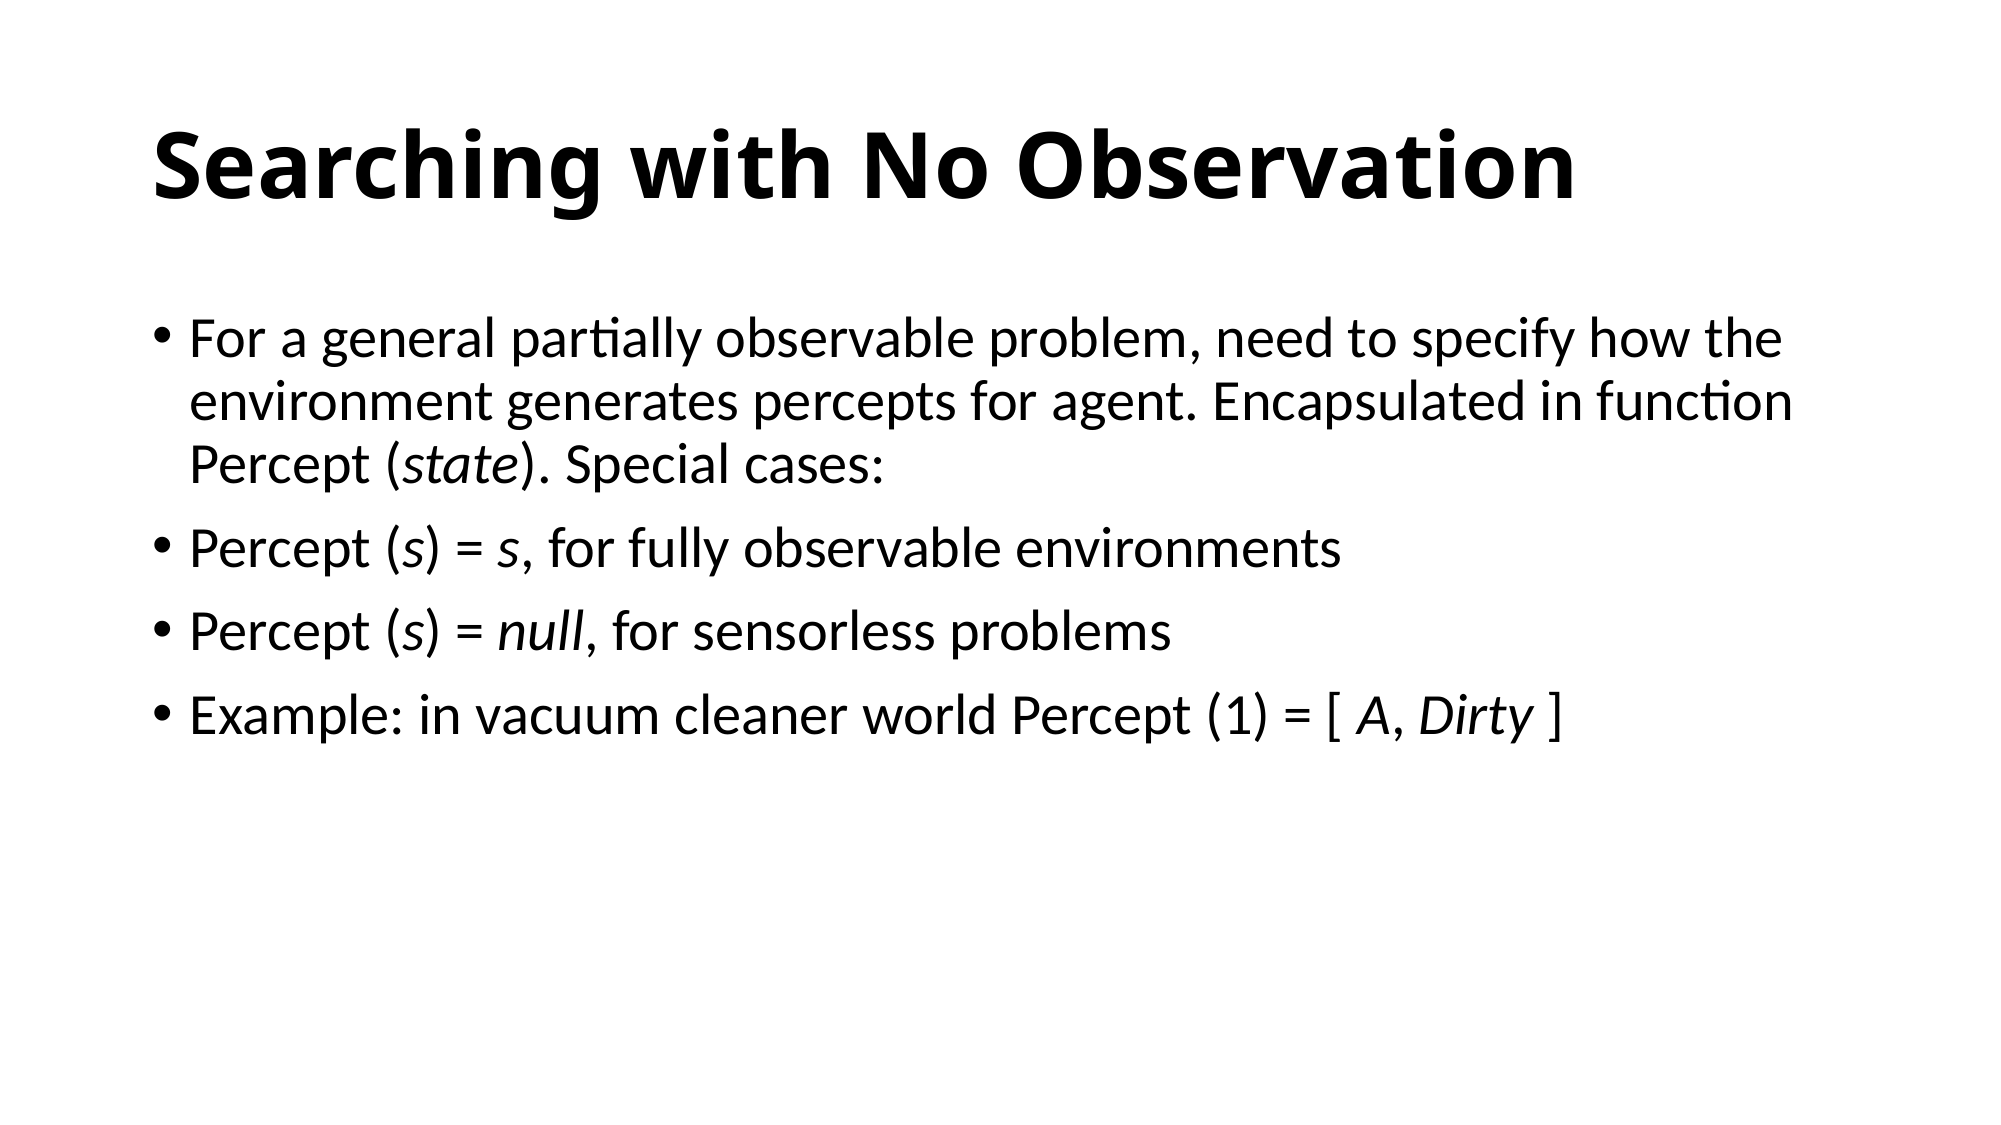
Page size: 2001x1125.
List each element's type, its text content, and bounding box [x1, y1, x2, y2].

list For a general partially observable problem, need to specify how the environment generates percepts for agent. Encapsulated in function Percept (state). Special cases: Percept (s) = s, for fully observable environments Percept (s) = null, for sensorless problems Example: in vacuum cleaner world Percept (1) = [ A, Dirty ] [137, 299, 1863, 1014]
title Searching with No Observation [137, 59, 1863, 278]
